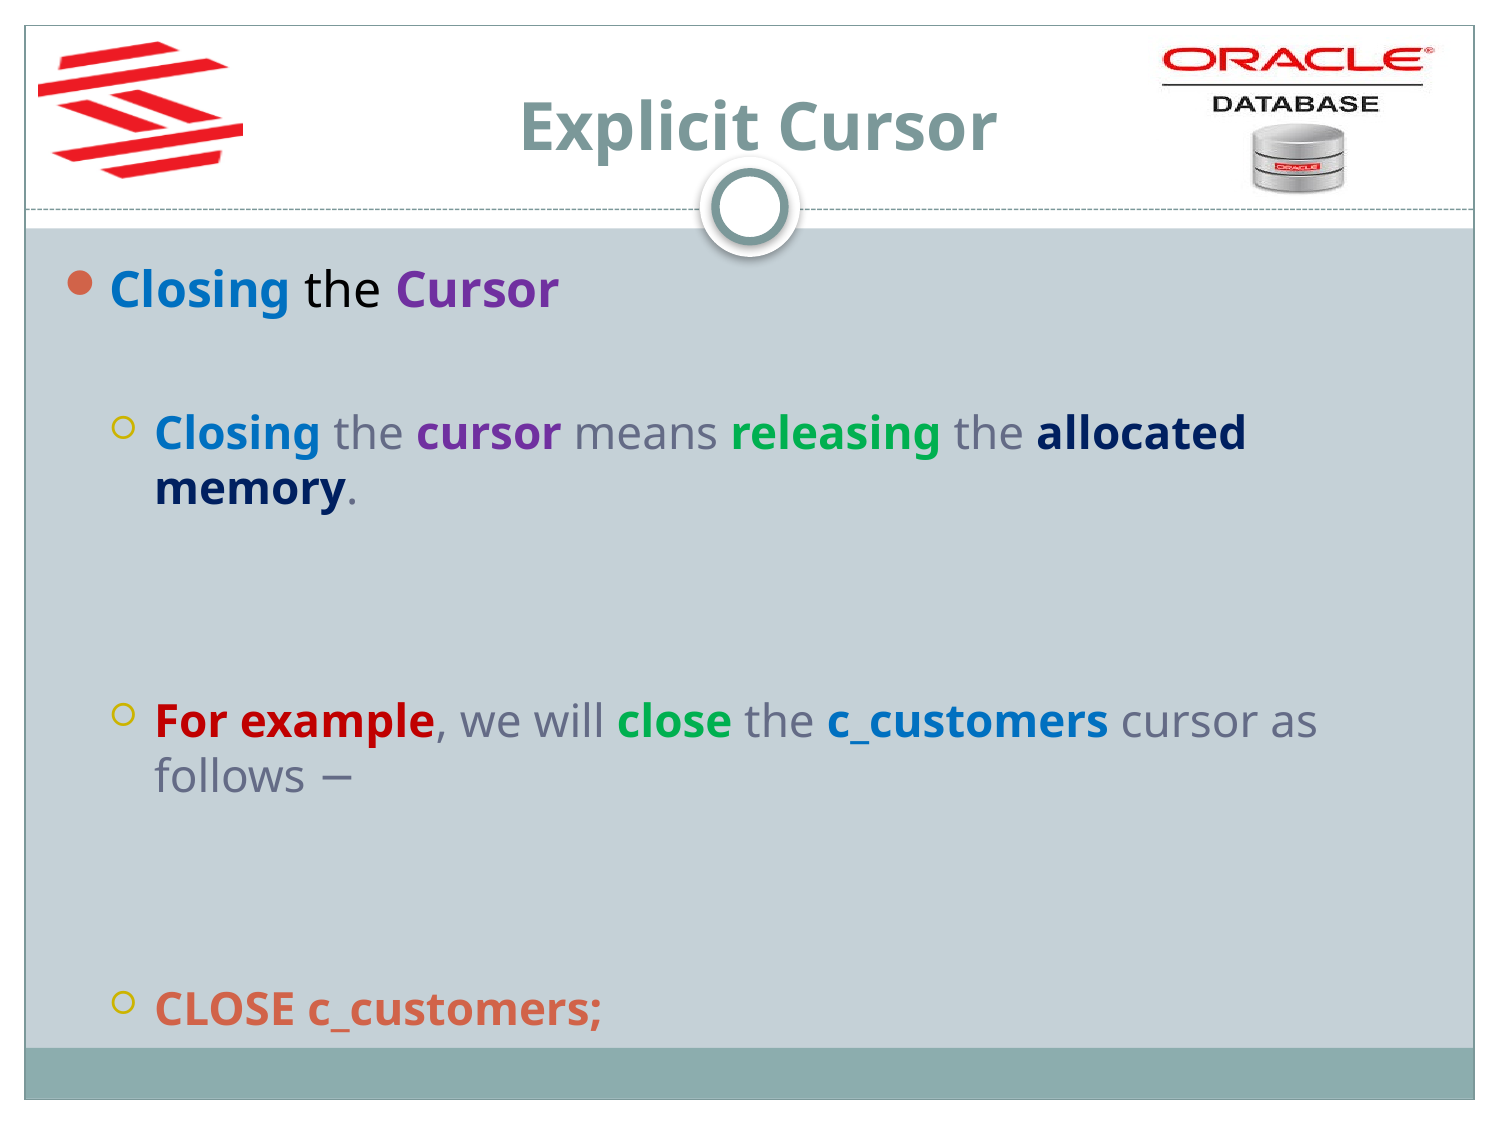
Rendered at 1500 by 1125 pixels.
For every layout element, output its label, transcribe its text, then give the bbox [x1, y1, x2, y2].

picture [1148, 34, 1453, 200]
list Closing the Cursor Closing the cursor means releasing the allocated memory. For example, we will close the c_customers cursor as follows − CLOSE c_customers; [49, 250, 1445, 1047]
title Explicit Cursor [248, 46, 1141, 172]
picture [37, 40, 243, 185]
